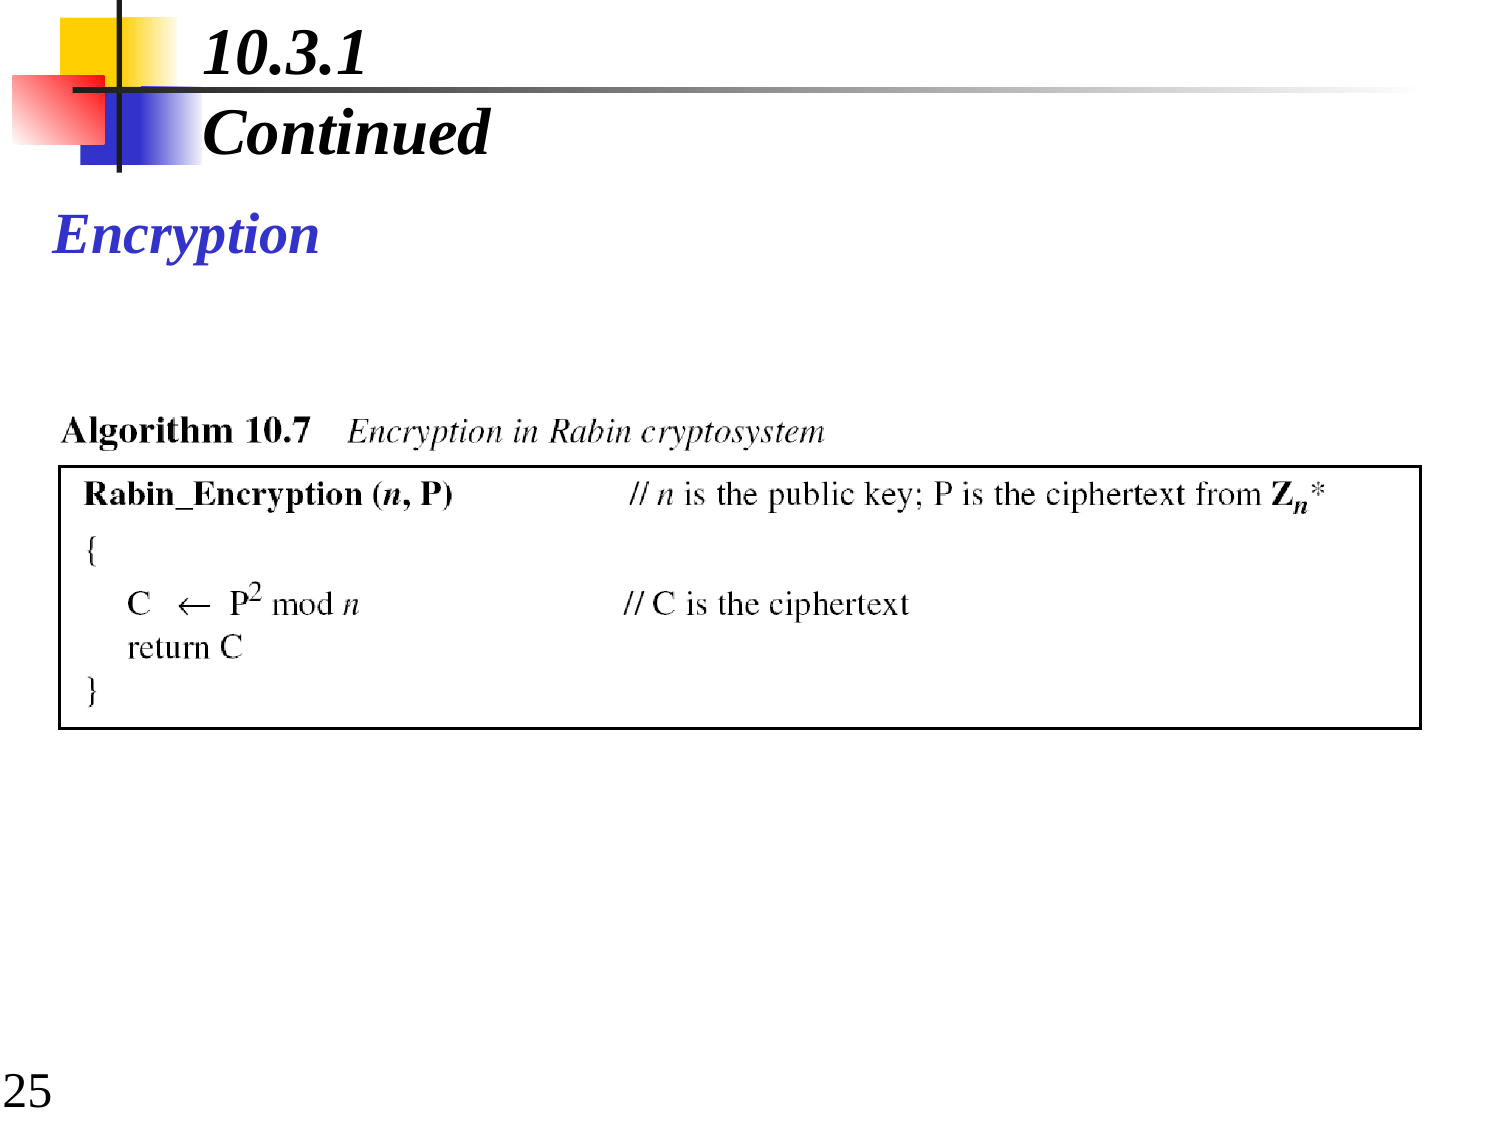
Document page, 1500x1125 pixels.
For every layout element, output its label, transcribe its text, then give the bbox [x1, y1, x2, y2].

text_box [12, 75, 105, 145]
text_box 10.3.1 Continued [187, 0, 707, 175]
text_box [116, 0, 122, 87]
text_box [80, 93, 116, 165]
picture [26, 399, 1451, 762]
text_box [707, 87, 1423, 93]
text_box [116, 93, 122, 173]
text_box Encryption [37, 187, 1463, 273]
slide_number 25 [0, 1050, 300, 1125]
text_box [122, 93, 141, 165]
text_box [72, 87, 187, 93]
text_box [141, 93, 187, 165]
text_box [60, 17, 116, 86]
text_box [122, 17, 177, 86]
